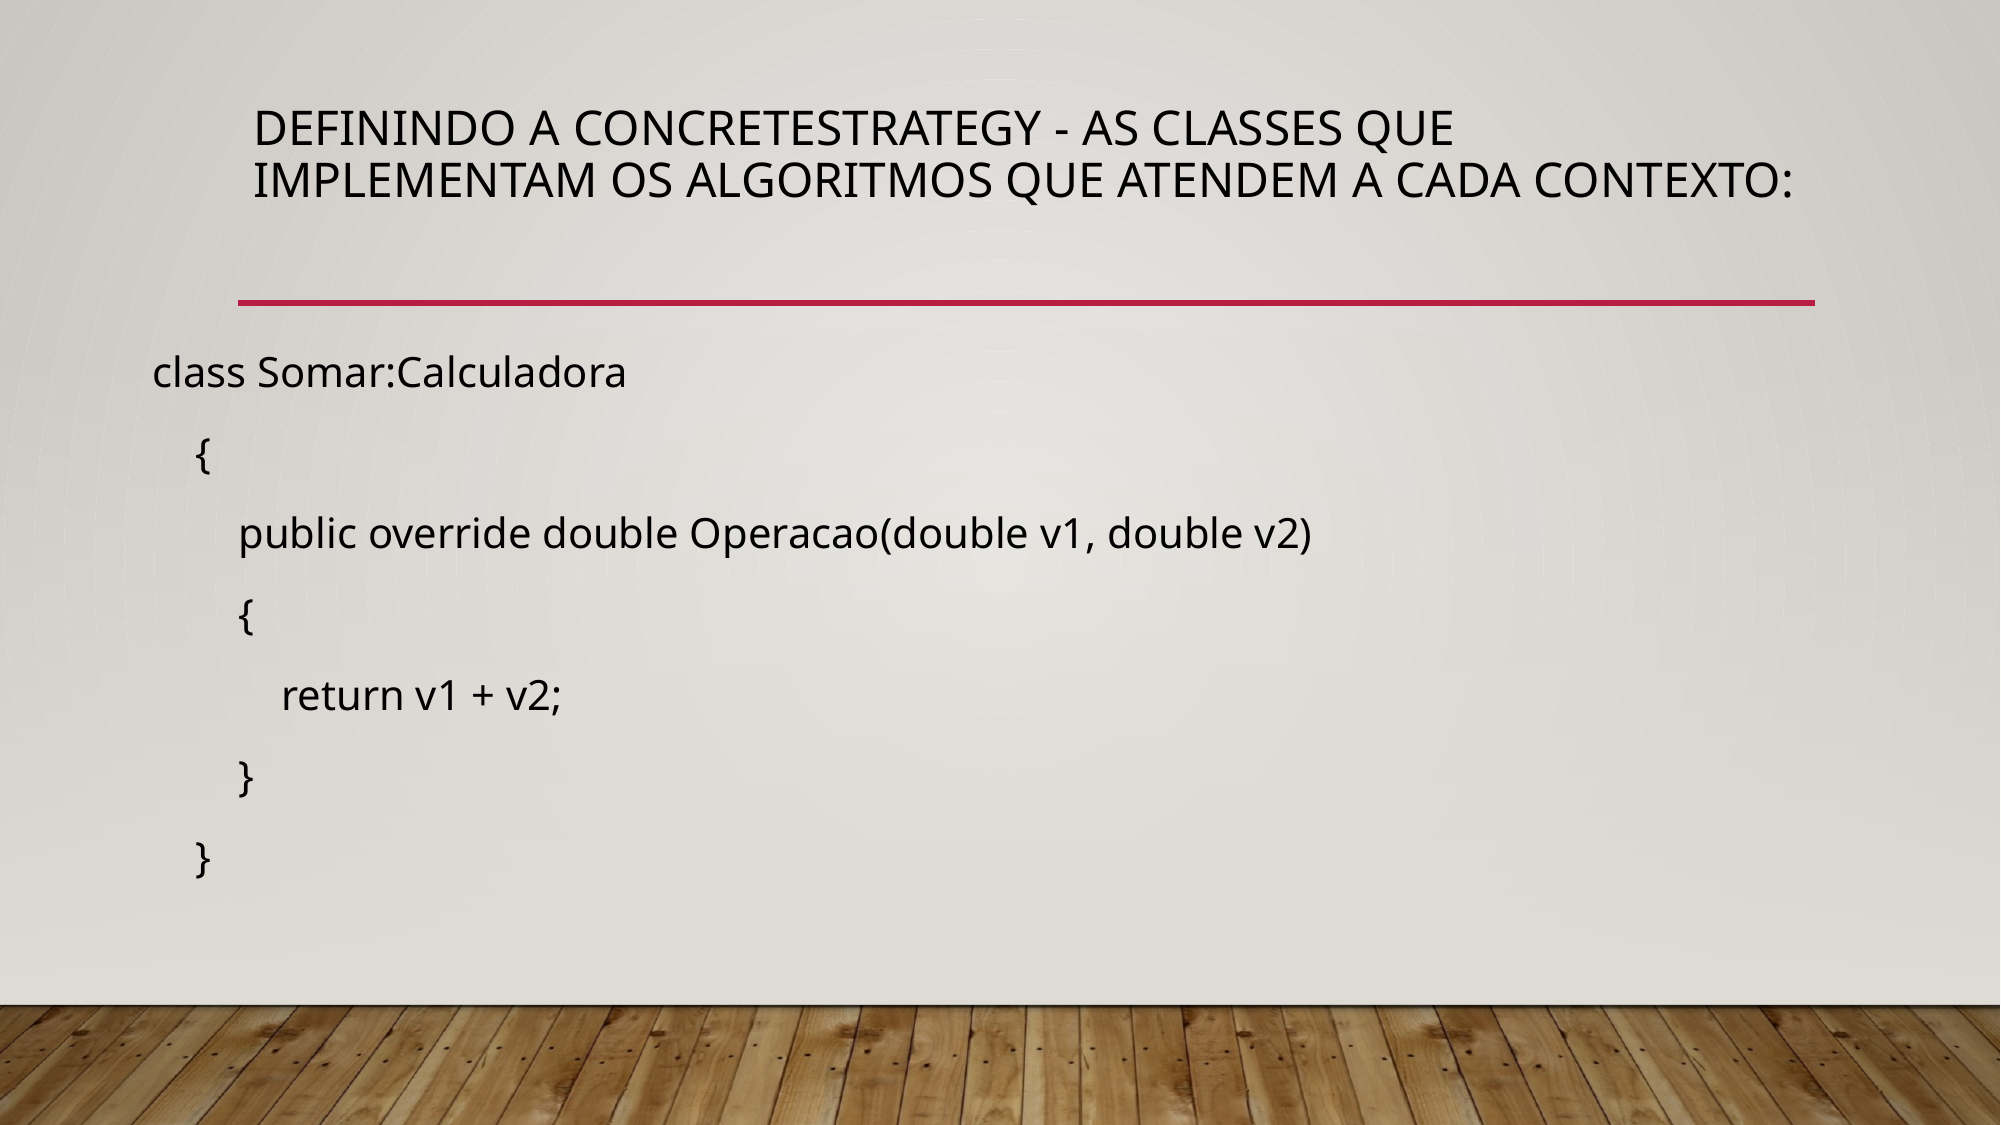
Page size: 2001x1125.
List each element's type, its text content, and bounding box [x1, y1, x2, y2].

picture [0, 1005, 2000, 1125]
title Definindo a ConcreteStrategy - As classes que implementam os algoritmos que atendem a cada contexto: [238, 96, 1814, 269]
list class Somar:Calculadora { public override double Operacao(double v1, double v2) { return v1 + v2; } } [137, 328, 1863, 1014]
